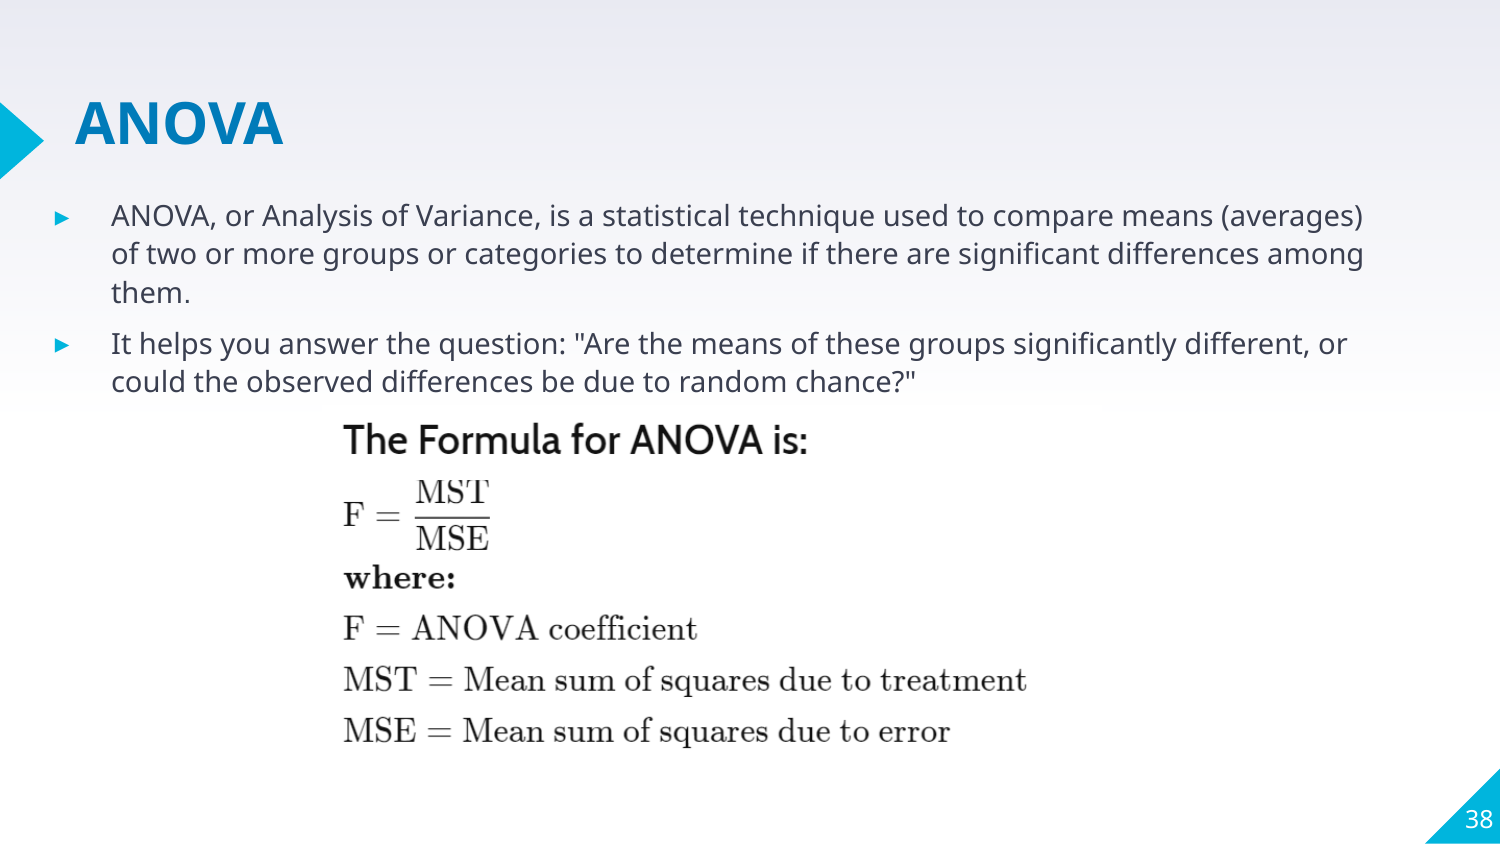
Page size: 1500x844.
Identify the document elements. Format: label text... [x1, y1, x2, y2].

picture [321, 404, 1102, 794]
list ANOVA, or Analysis of Variance, is a statistical technique used to compare means (averages) of two or more groups or categories to determine if there are significant differences among them. It helps you answer the question: "Are the means of these groups significantly different, or could the observed differences be due to random chance?" [36, 193, 1388, 761]
title ANOVA [75, 99, 1377, 193]
slide_number ‹#› [1418, 760, 1494, 838]
